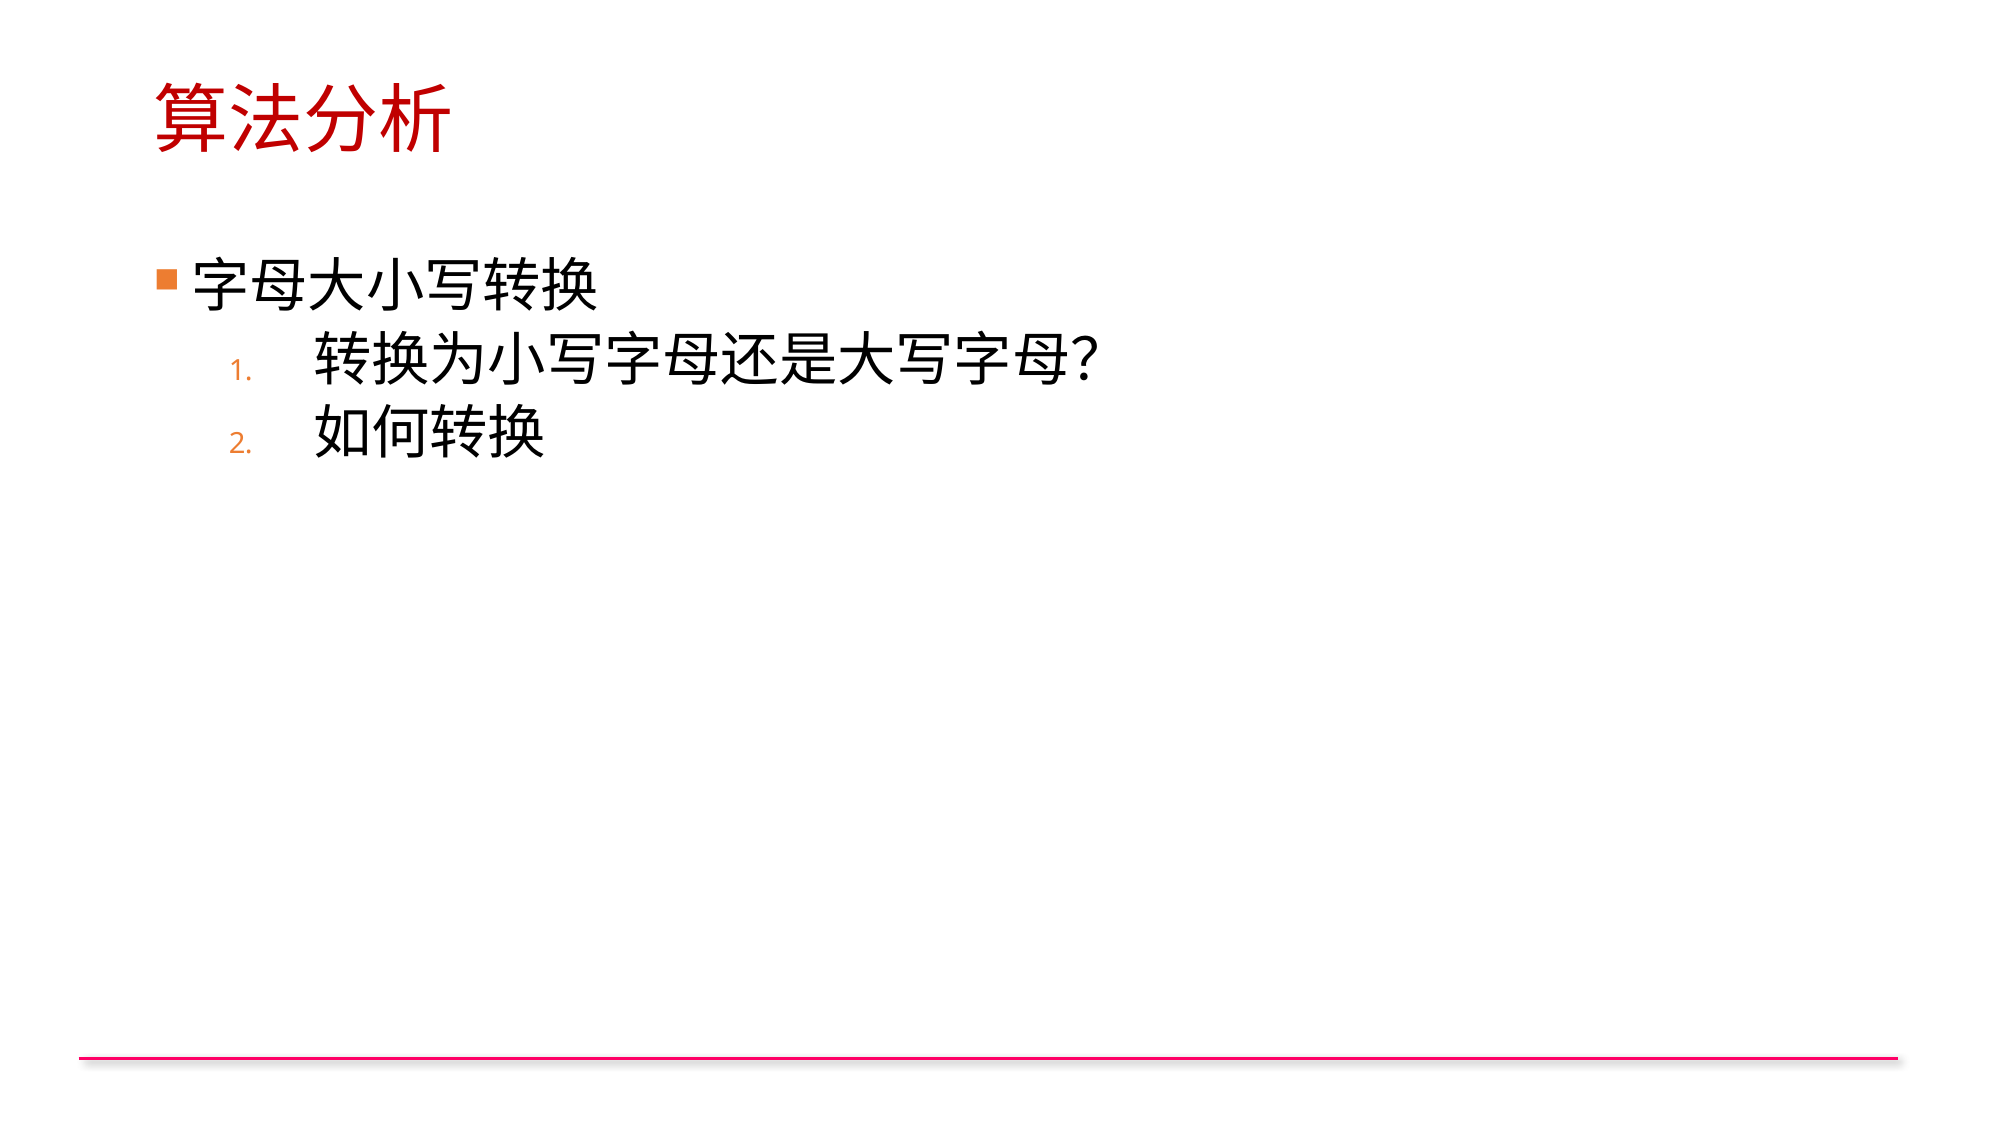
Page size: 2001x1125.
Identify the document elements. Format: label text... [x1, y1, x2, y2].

list 字母大小写转换 转换为小写字母还是大写字母？ 如何转换 [138, 248, 1864, 1014]
title 算法分析 [138, 60, 1864, 185]
